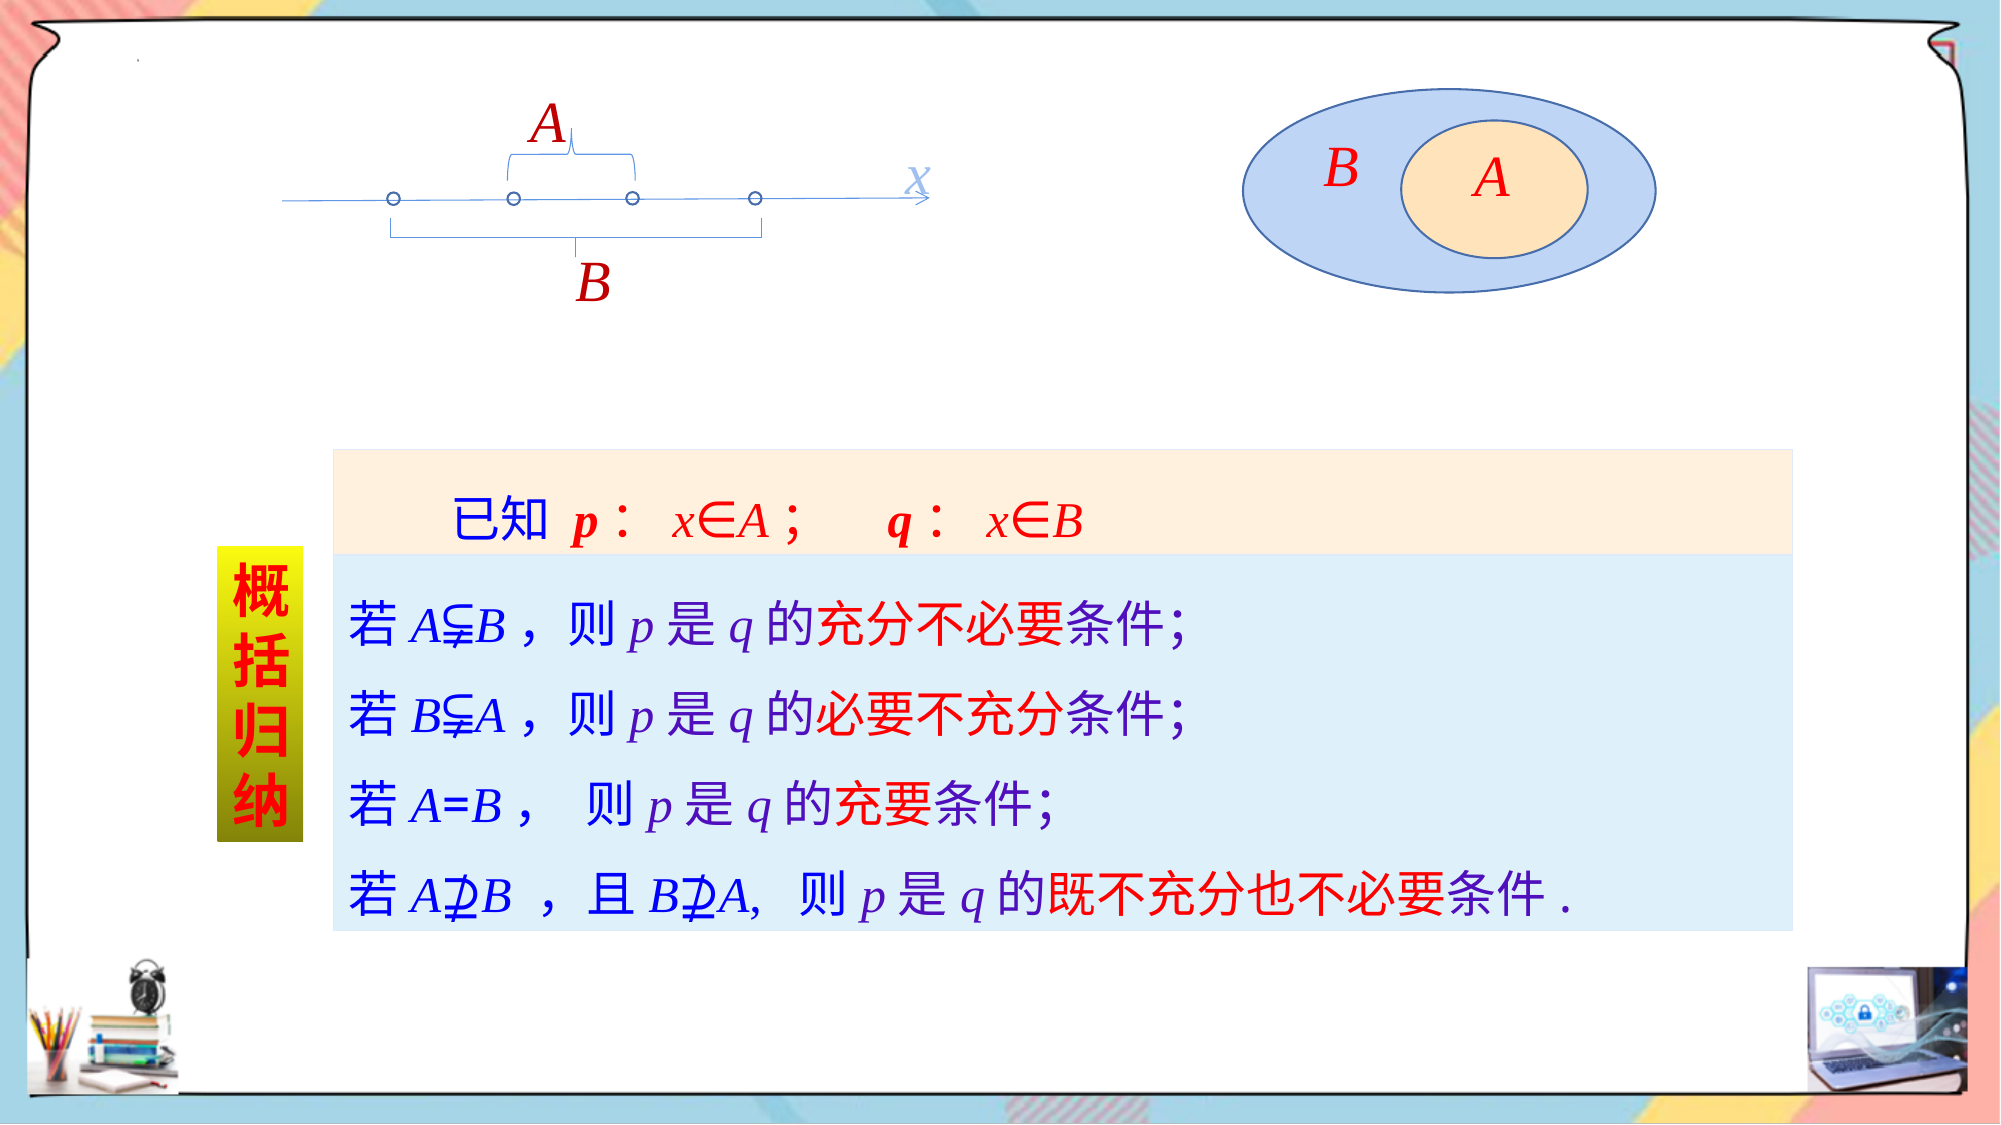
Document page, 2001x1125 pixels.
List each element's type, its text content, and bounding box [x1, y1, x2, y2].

text_box 概括归 纳 [217, 546, 304, 842]
text_box 已知 p：x∈A； q：x∈B [333, 449, 1793, 555]
picture [0, 0, 2001, 1125]
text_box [282, 56, 947, 322]
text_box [1242, 89, 1656, 293]
text_box 若A⫋B，则p是q的充分不必要条件； 若B⫋A，则p是q的必要不充分条件； 若A=B， 则p是q的充要条件； 若A⊉B ，且B⊉A, 则p是q的既不充分也不必要条件. [333, 555, 1793, 931]
